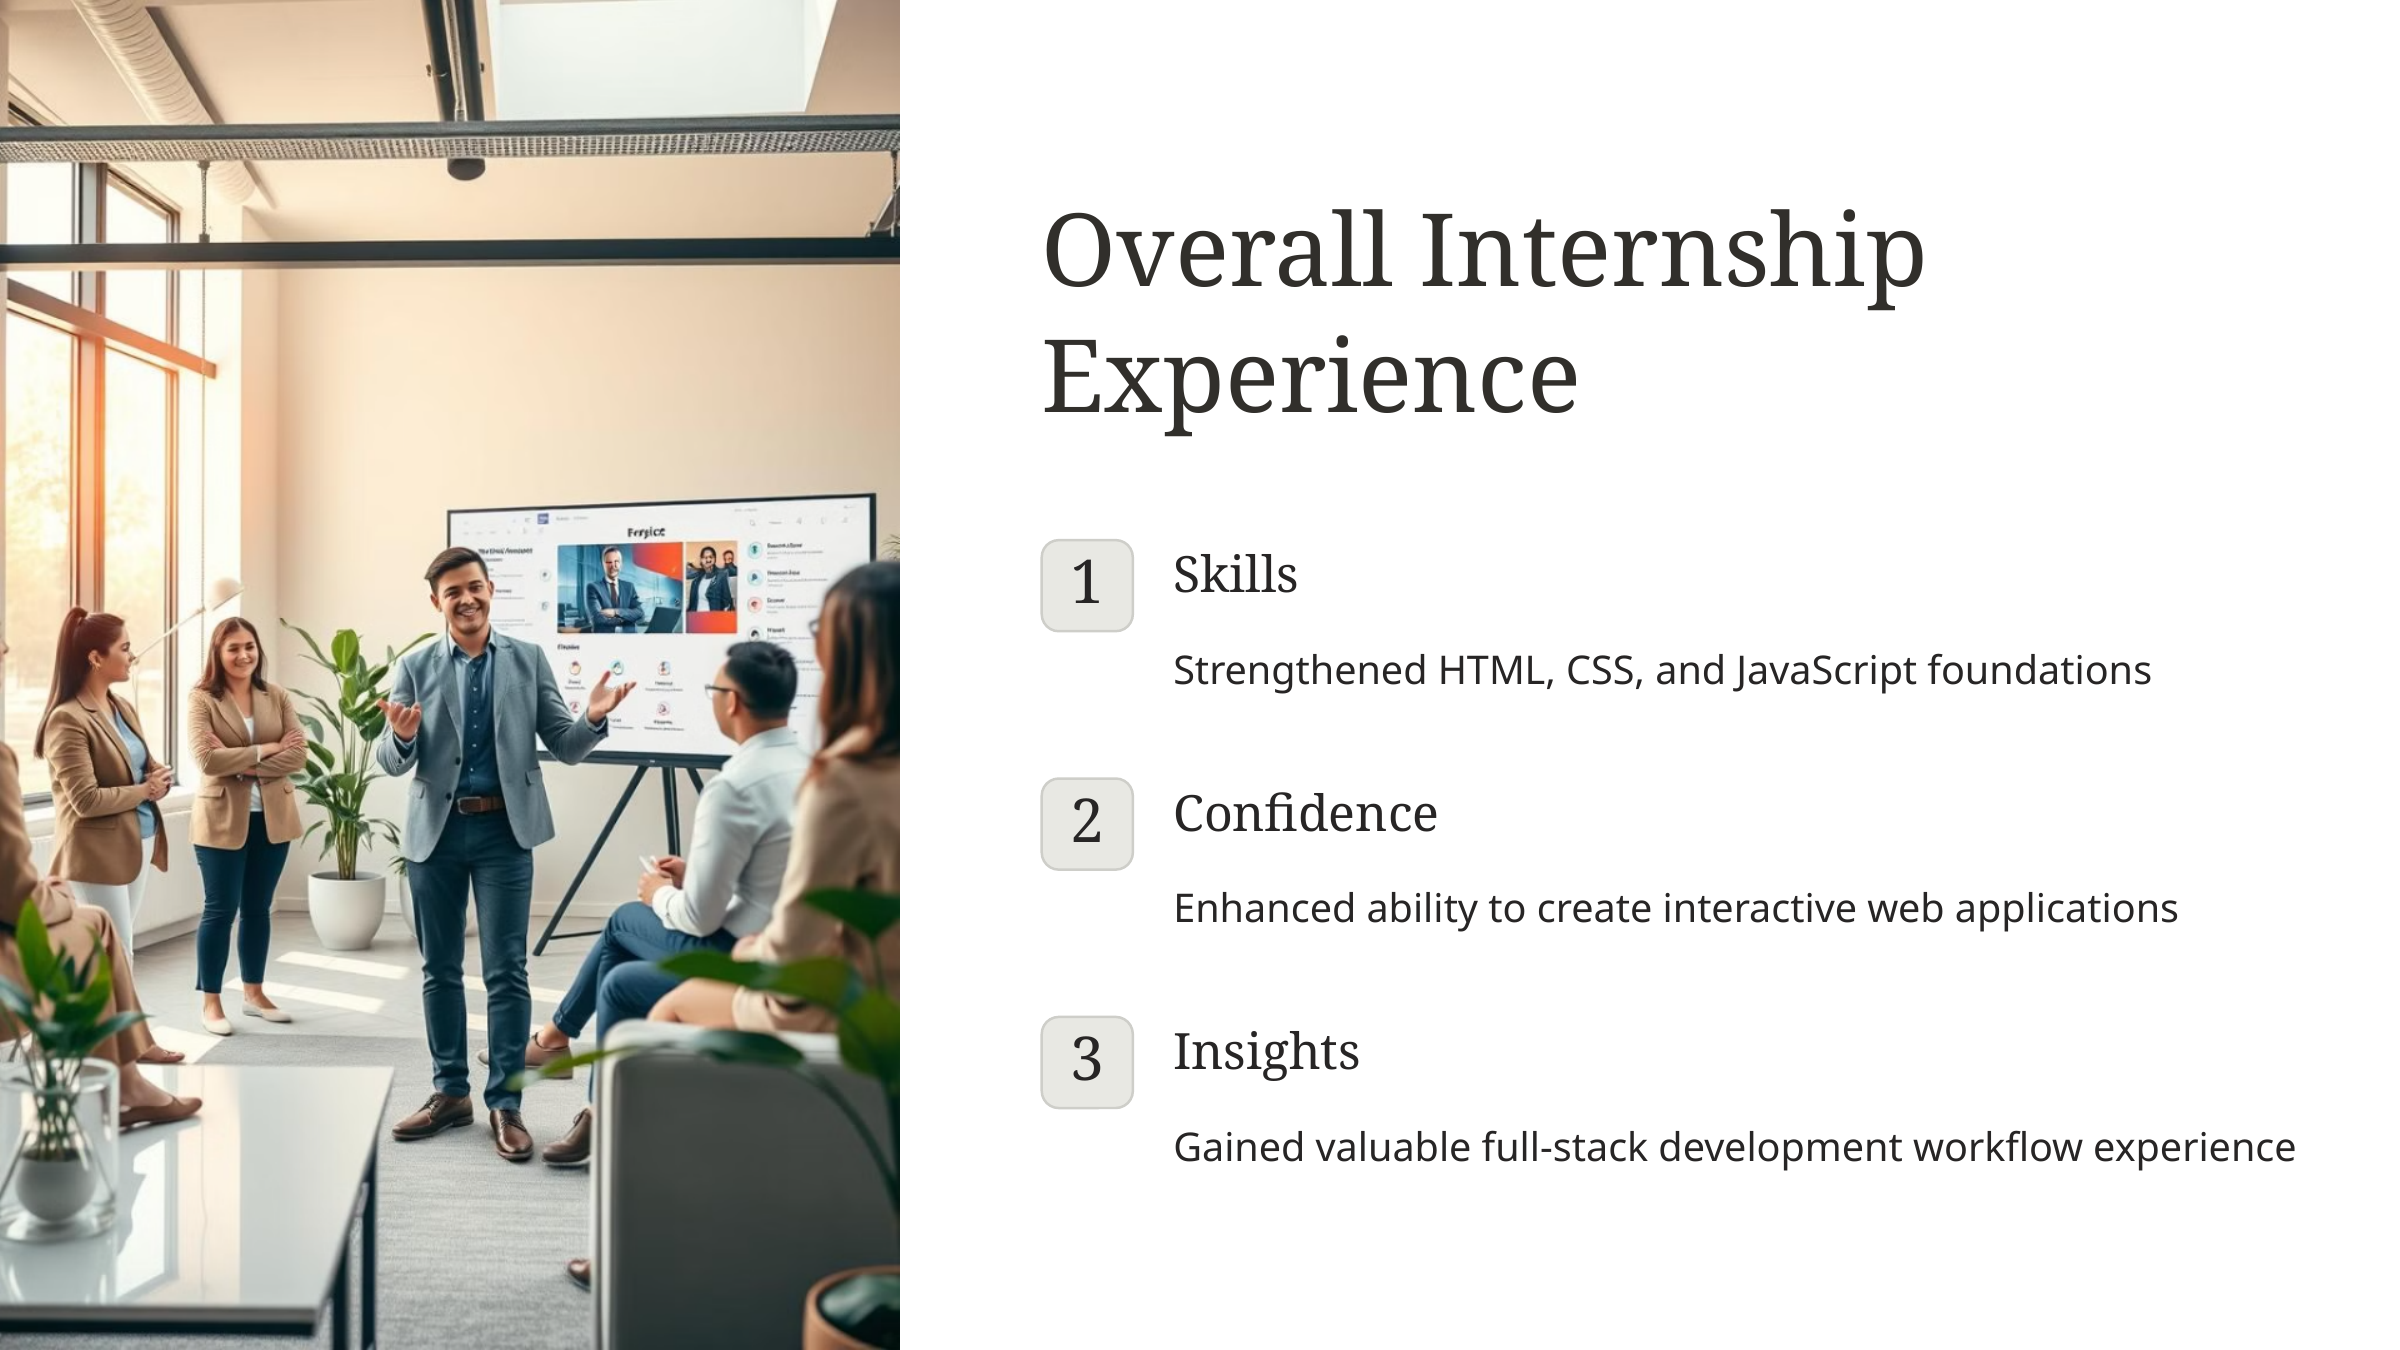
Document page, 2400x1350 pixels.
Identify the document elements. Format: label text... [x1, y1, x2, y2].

text_box Confidence [1173, 778, 1680, 842]
picture [0, 0, 900, 1350]
text_box Skills [1173, 540, 1680, 604]
text_box [1041, 778, 1133, 870]
text_box Enhanced ability to create interactive web applications [1173, 866, 2259, 931]
text_box 2 [1070, 793, 1105, 855]
text_box 1 [1074, 555, 1101, 617]
text_box Strengthened HTML, CSS, and JavaScript foundations [1173, 627, 2259, 693]
text_box Overall Internship Experience [1041, 180, 2259, 434]
text_box [1041, 1016, 1133, 1109]
text_box 3 [1070, 1032, 1104, 1093]
text_box [1041, 540, 1133, 632]
text_box Gained valuable full-stack development workflow experience [1173, 1104, 2259, 1170]
text_box Insights [1173, 1016, 1680, 1081]
